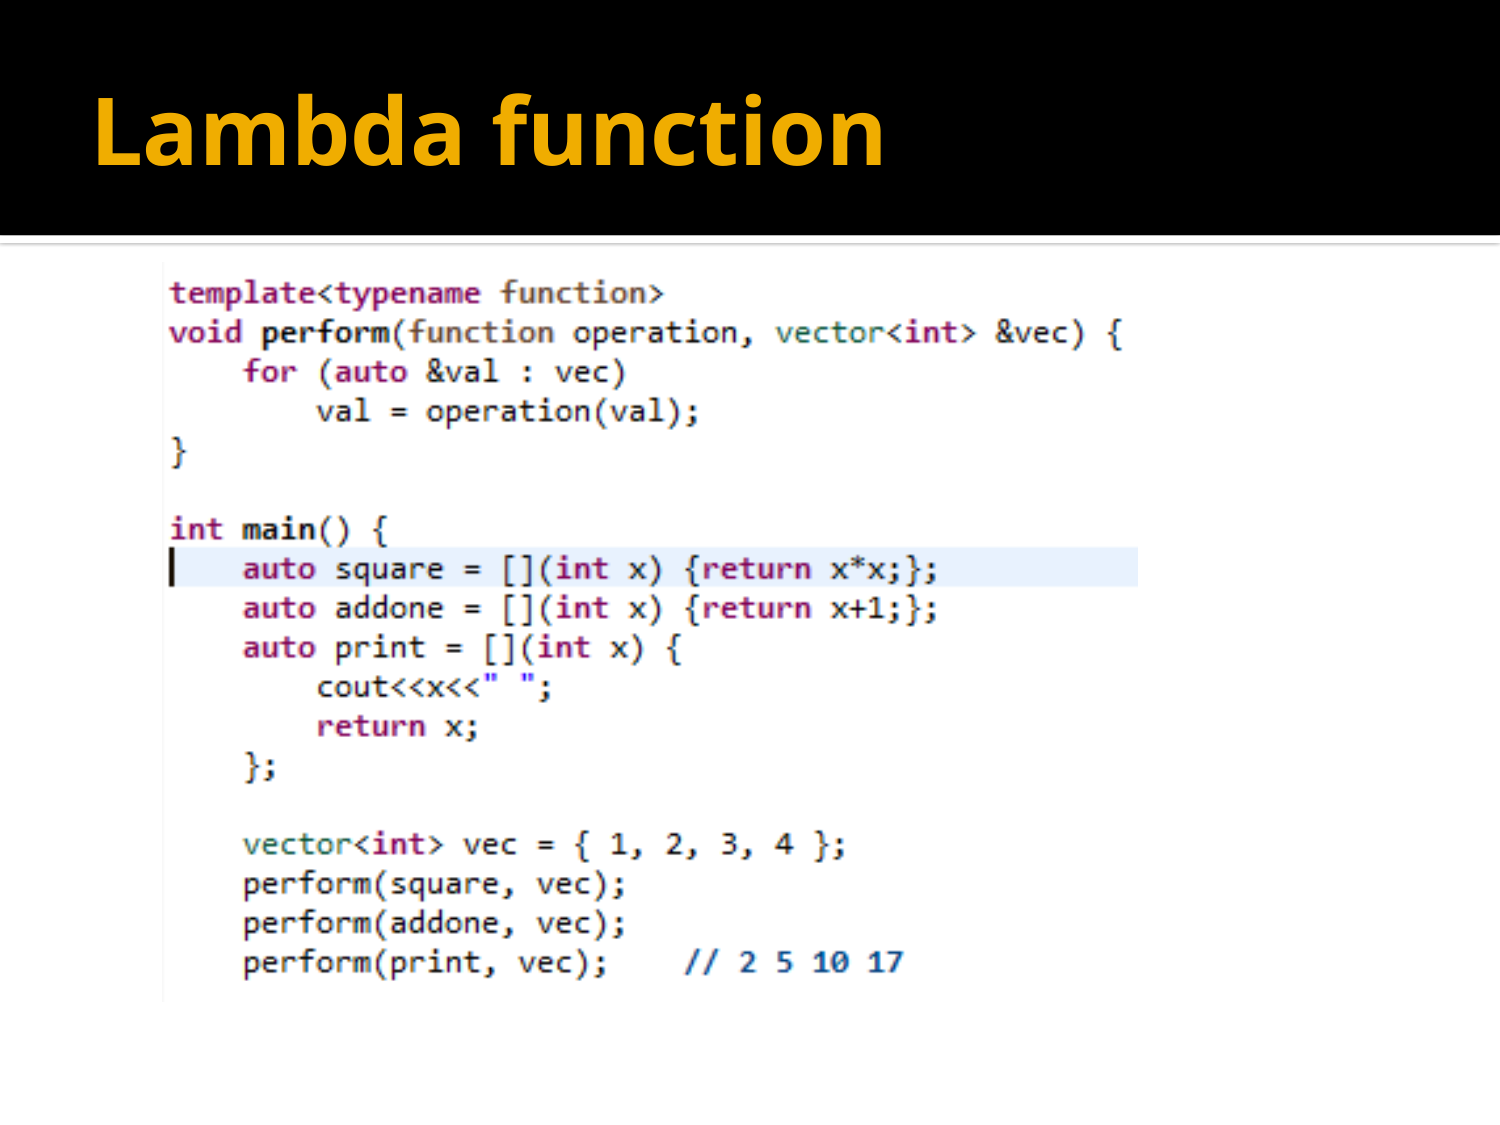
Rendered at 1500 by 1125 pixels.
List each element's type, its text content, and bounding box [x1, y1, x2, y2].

title Lambda function [75, 25, 1425, 231]
picture [162, 262, 1138, 1002]
